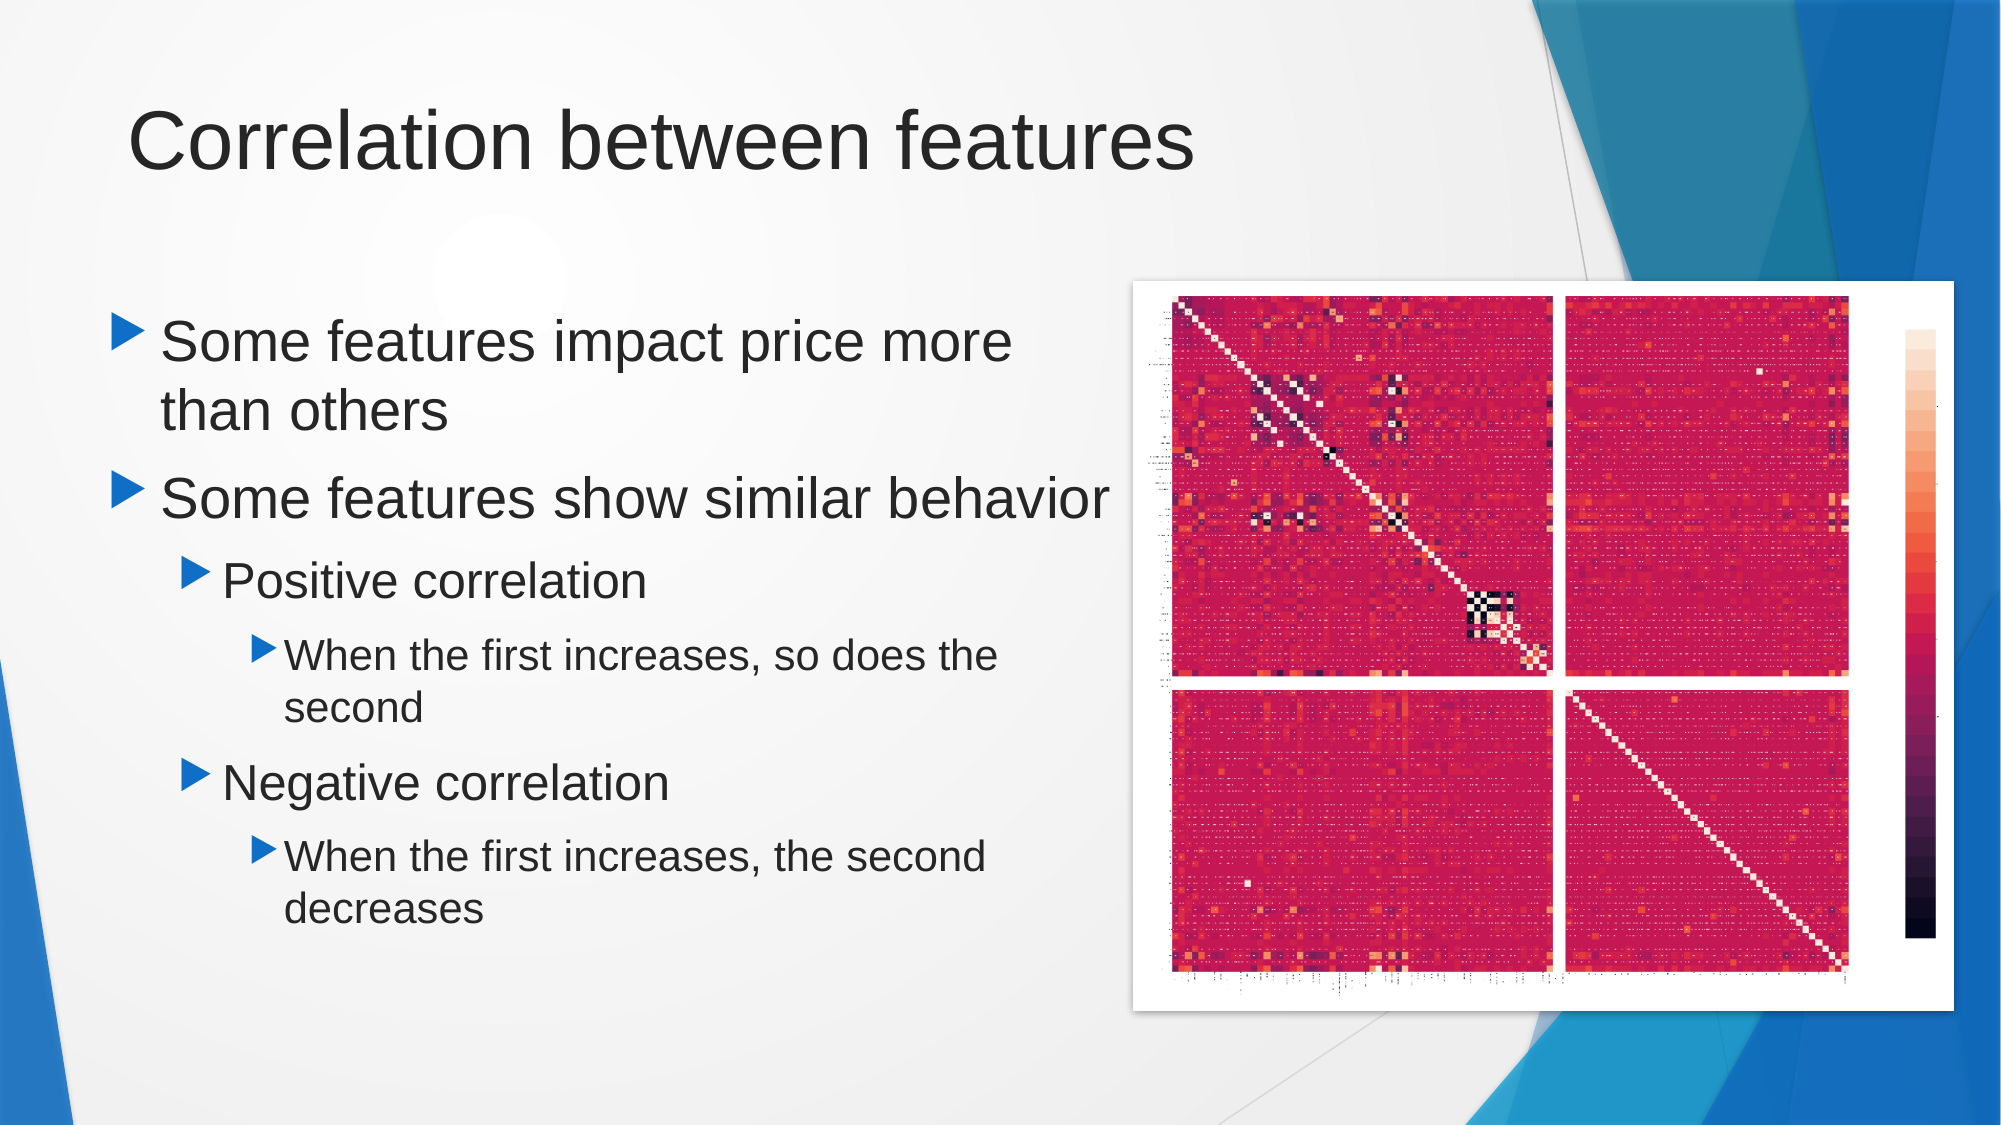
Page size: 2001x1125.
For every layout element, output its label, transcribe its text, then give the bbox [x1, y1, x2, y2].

title Correlation between features [112, 78, 1524, 295]
list Some features impact price more than others Some features show similar behavior Positive correlation When the first increases, so does the second Negative correlation When the first increases, the second decreases [92, 295, 1128, 1010]
picture [1147, 294, 1940, 997]
